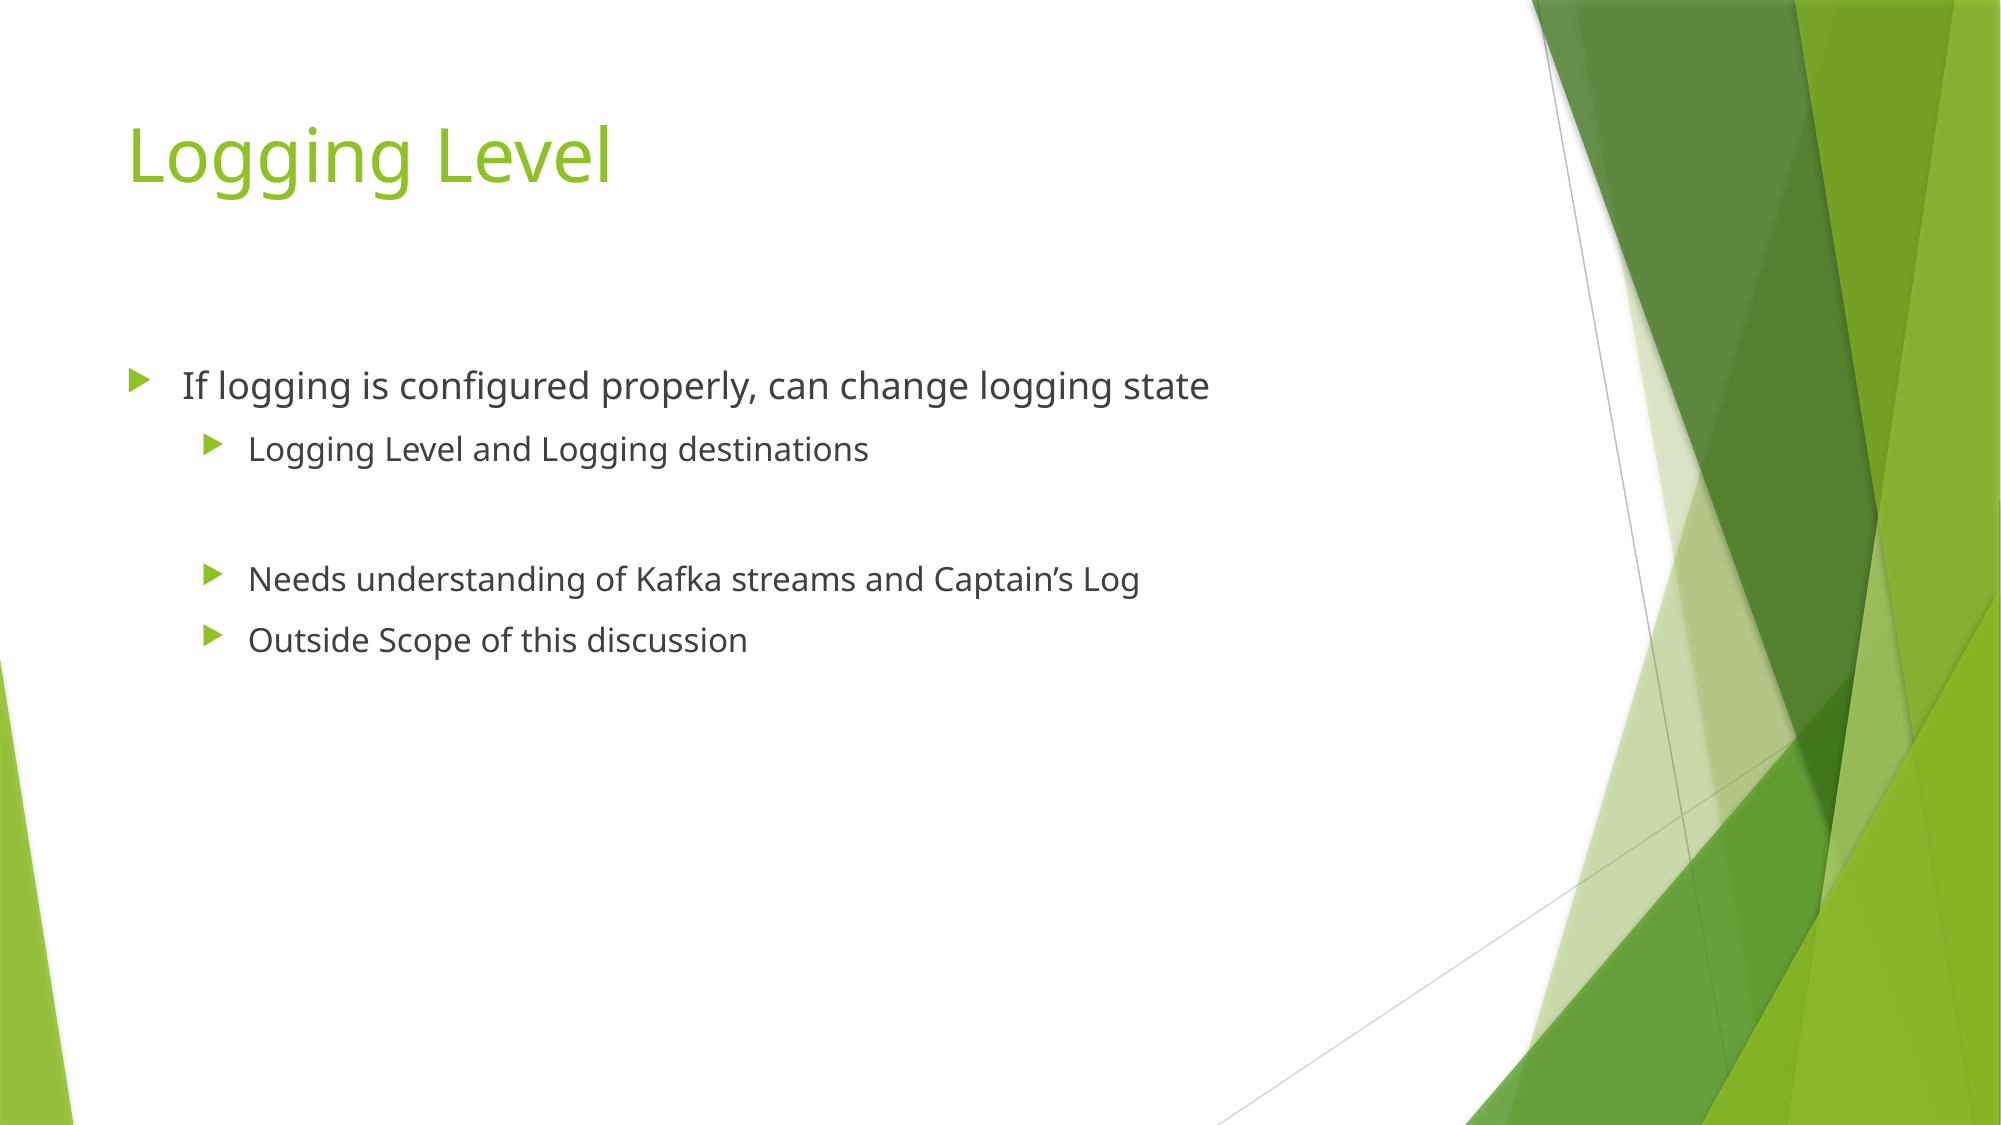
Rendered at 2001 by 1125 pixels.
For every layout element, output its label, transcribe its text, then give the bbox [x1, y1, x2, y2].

list If logging is configured properly, can change logging state Logging Level and Logging destinations Needs understanding of Kafka streams and Captain’s Log Outside Scope of this discussion [111, 354, 1522, 992]
title Logging Level [111, 99, 1522, 317]
